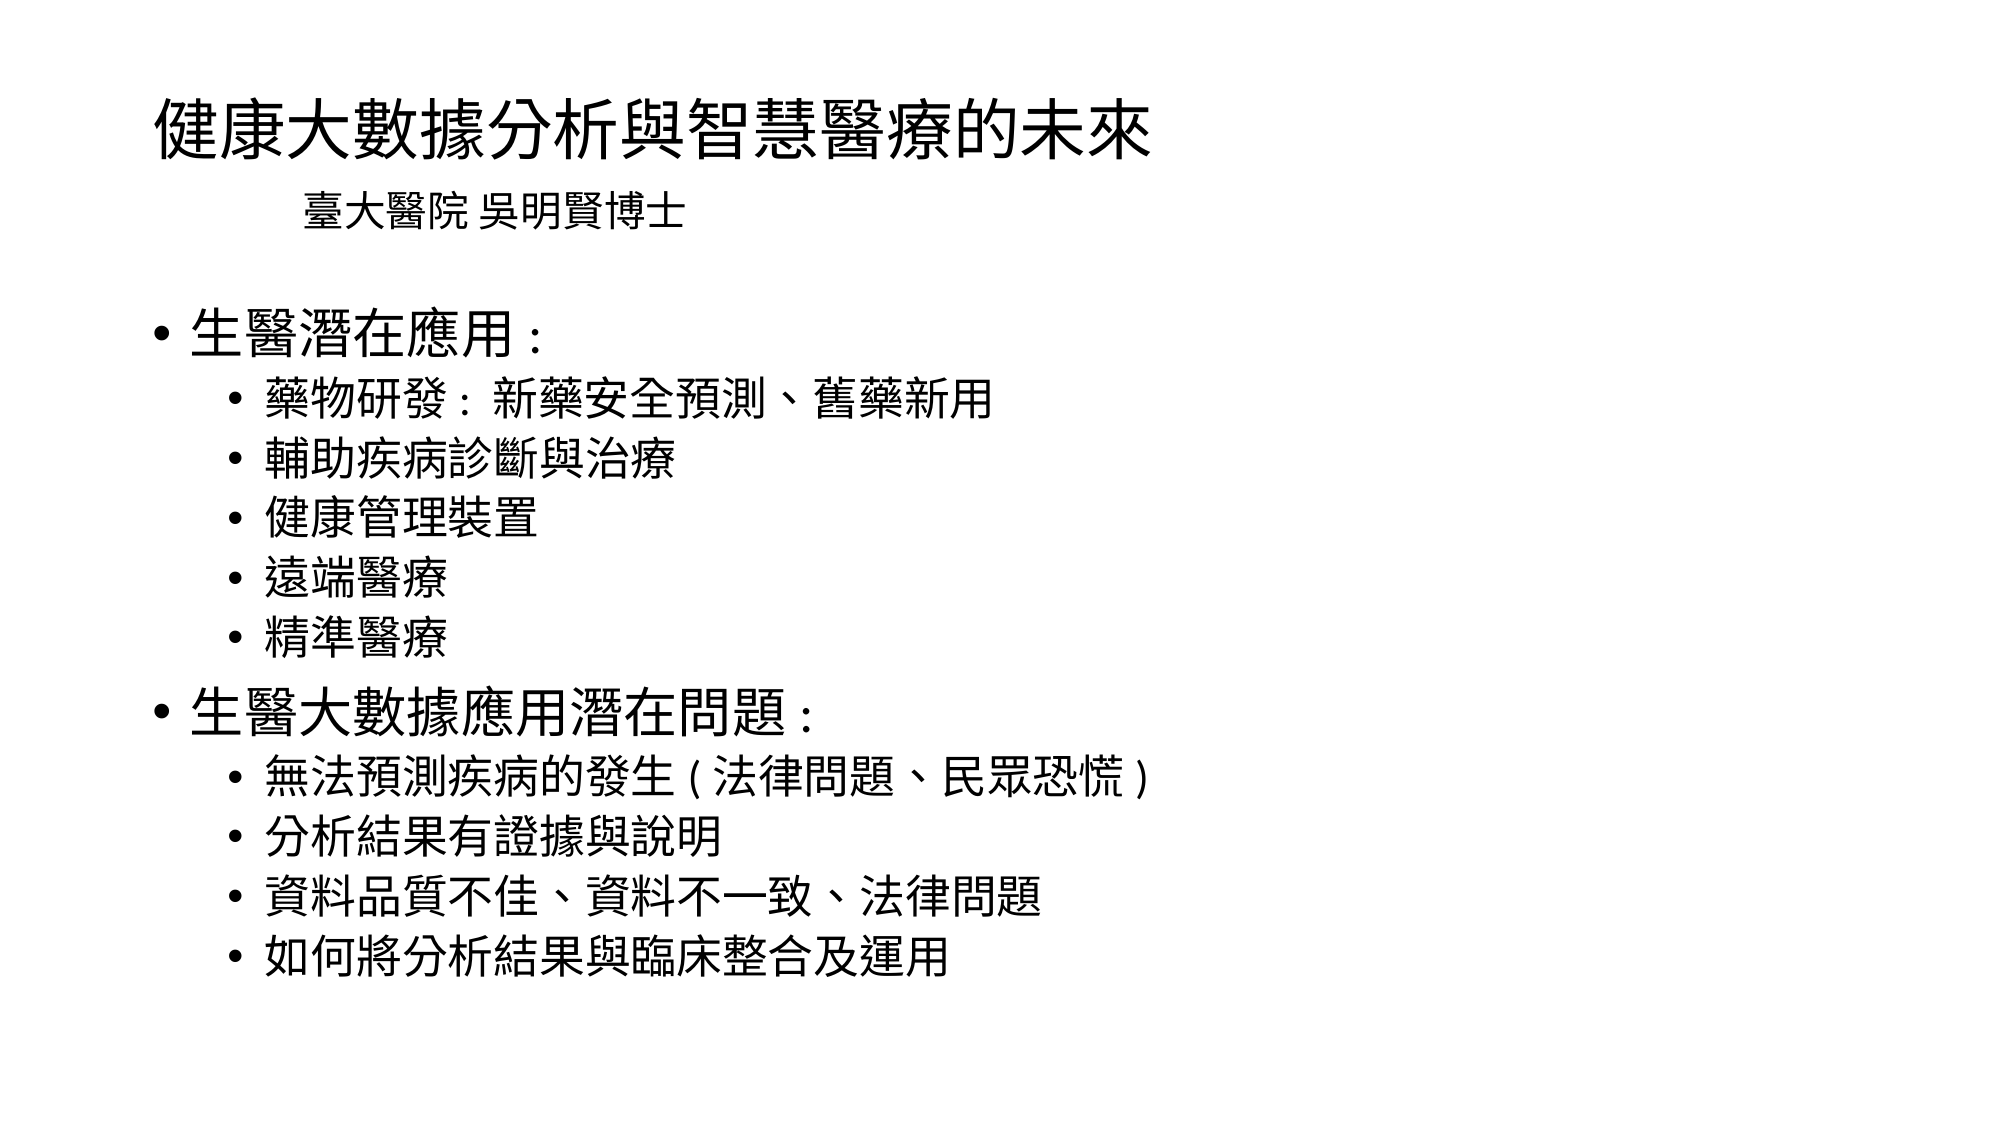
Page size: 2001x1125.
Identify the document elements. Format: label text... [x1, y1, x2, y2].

title 健康大數據分析與智慧醫療的未來 臺大醫院 吳明賢博士 [137, 59, 1863, 278]
list 生醫潛在應用: 藥物研發: 新藥安全預測、舊藥新用 輔助疾病診斷與治療 健康管理裝置 遠端醫療 精準醫療 生醫大數據應用潛在問題: 無法預測疾病的發生(法律問題、民眾恐慌) 分析結果有證據與說明 資料品質不佳、資料不一致、法律問題 如何將分析結果與臨床整合及運用 [137, 299, 1863, 1014]
